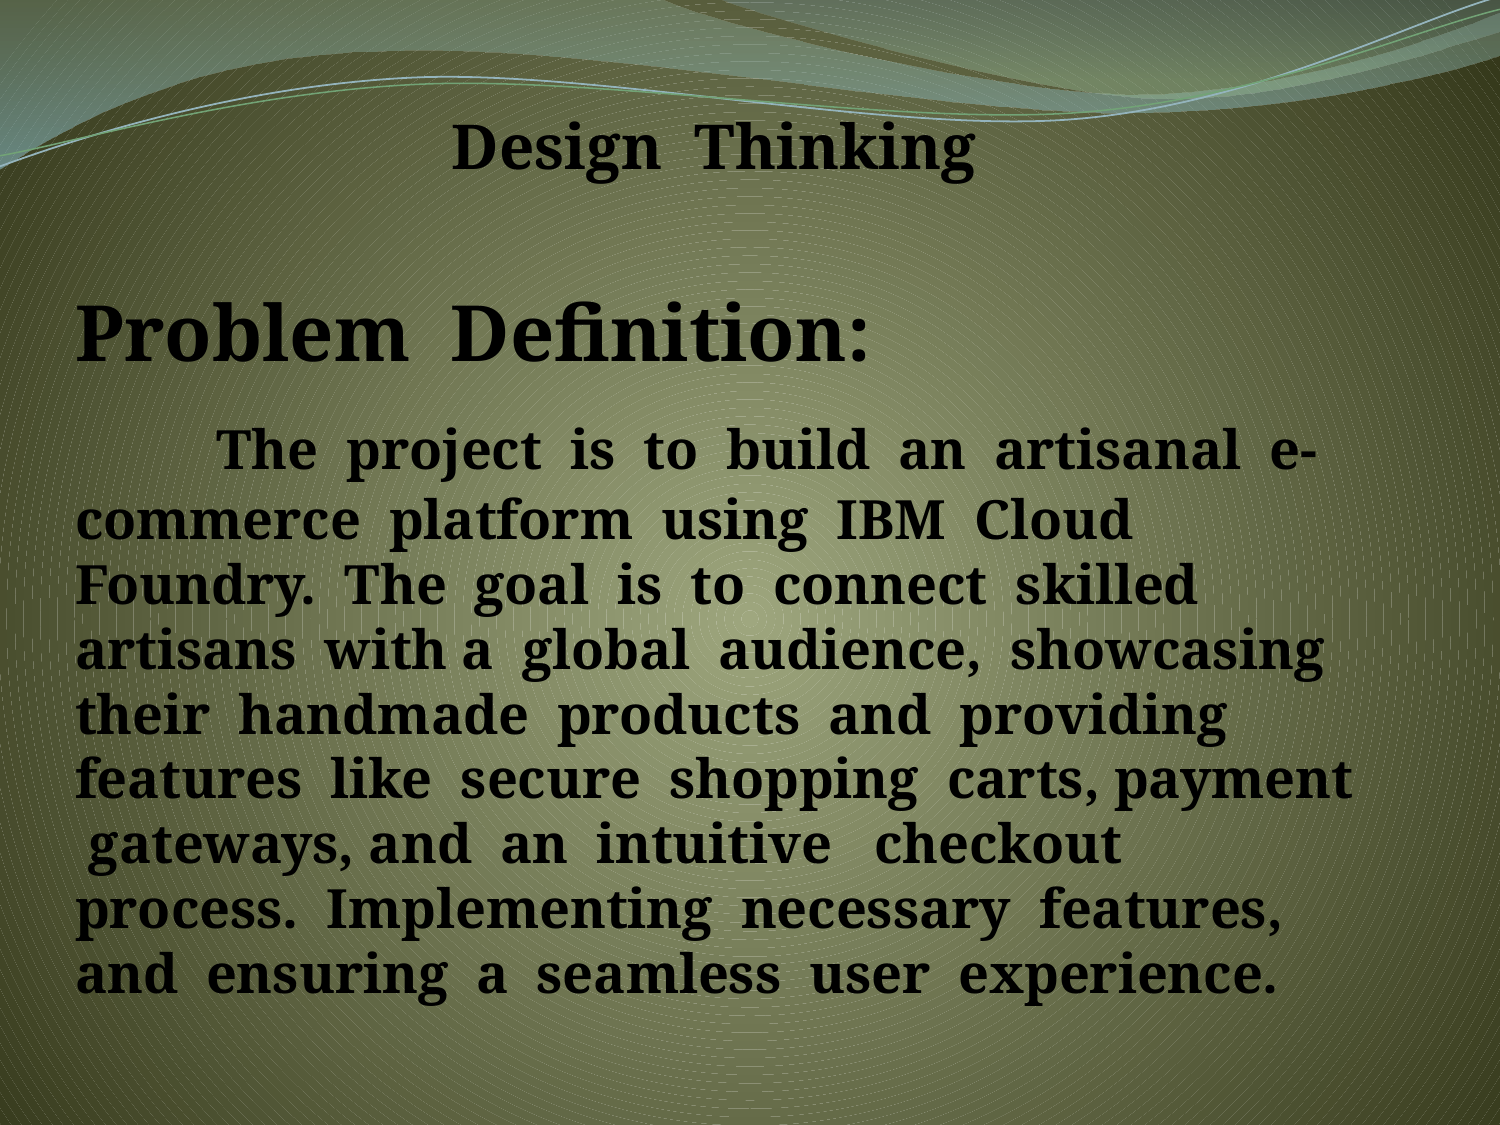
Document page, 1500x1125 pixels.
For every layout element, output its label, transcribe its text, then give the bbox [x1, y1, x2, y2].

subtitle Design Thinking Problem Definition: The project is to build an artisanal e-commerce platform using IBM Cloud Foundry. The goal is to connect skilled artisans with a global audience, showcasing their handmade products and providing features like secure shopping carts, payment gateways, and an intuitive checkout process. Implementing necessary features, and ensuring a seamless user experience. [75, 99, 1364, 1025]
